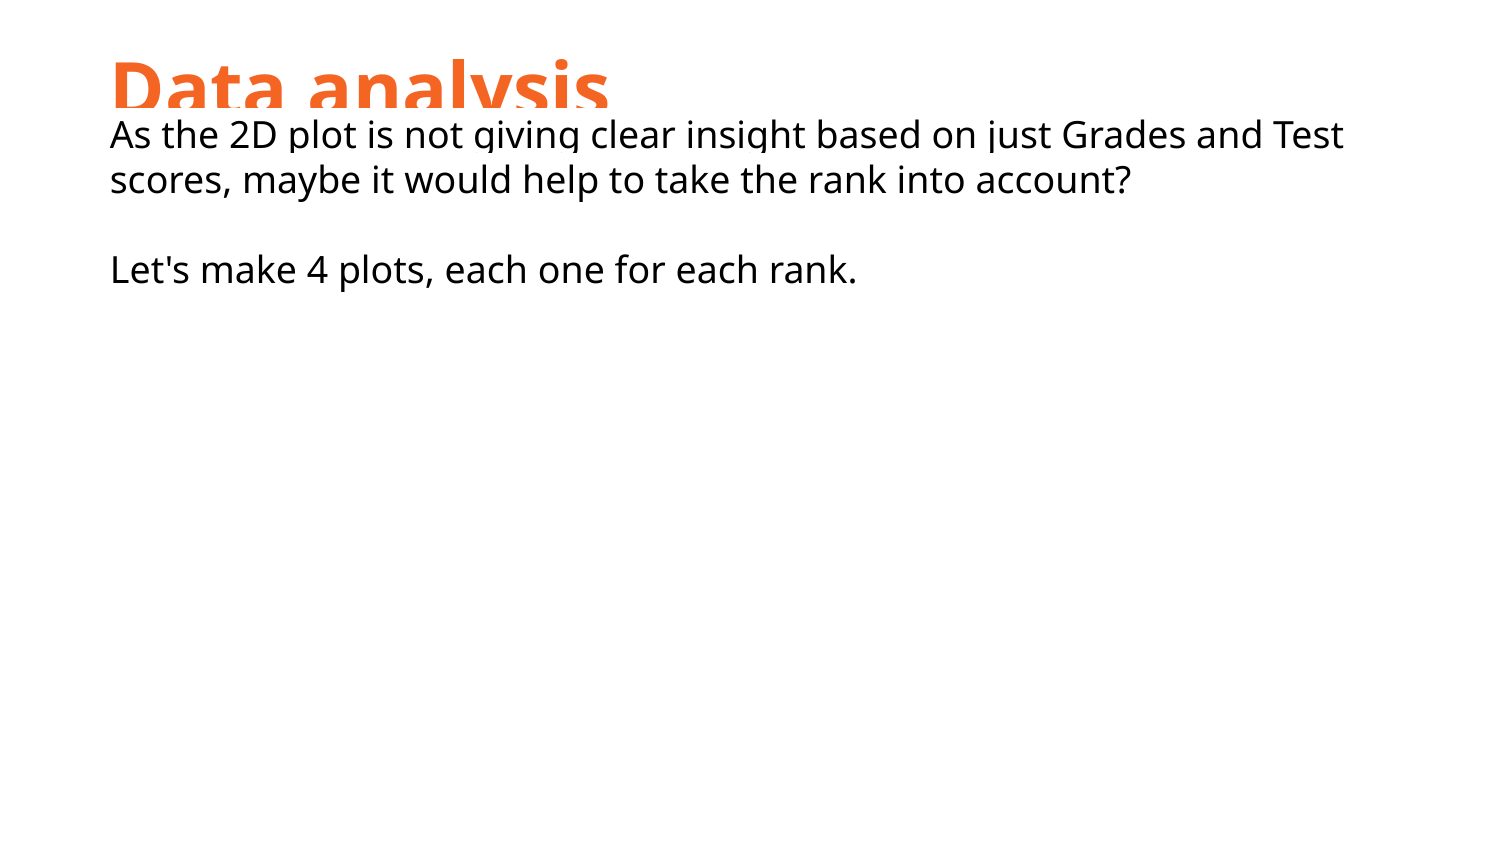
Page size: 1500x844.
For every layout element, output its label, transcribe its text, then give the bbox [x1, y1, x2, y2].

title As the 2D plot is not giving clear insight based on just Grades and Test scores, maybe it would help to take the rank into account? Let's make 4 plots, each one for each rank. [94, 95, 1483, 363]
title Data analysis [94, 26, 1268, 95]
